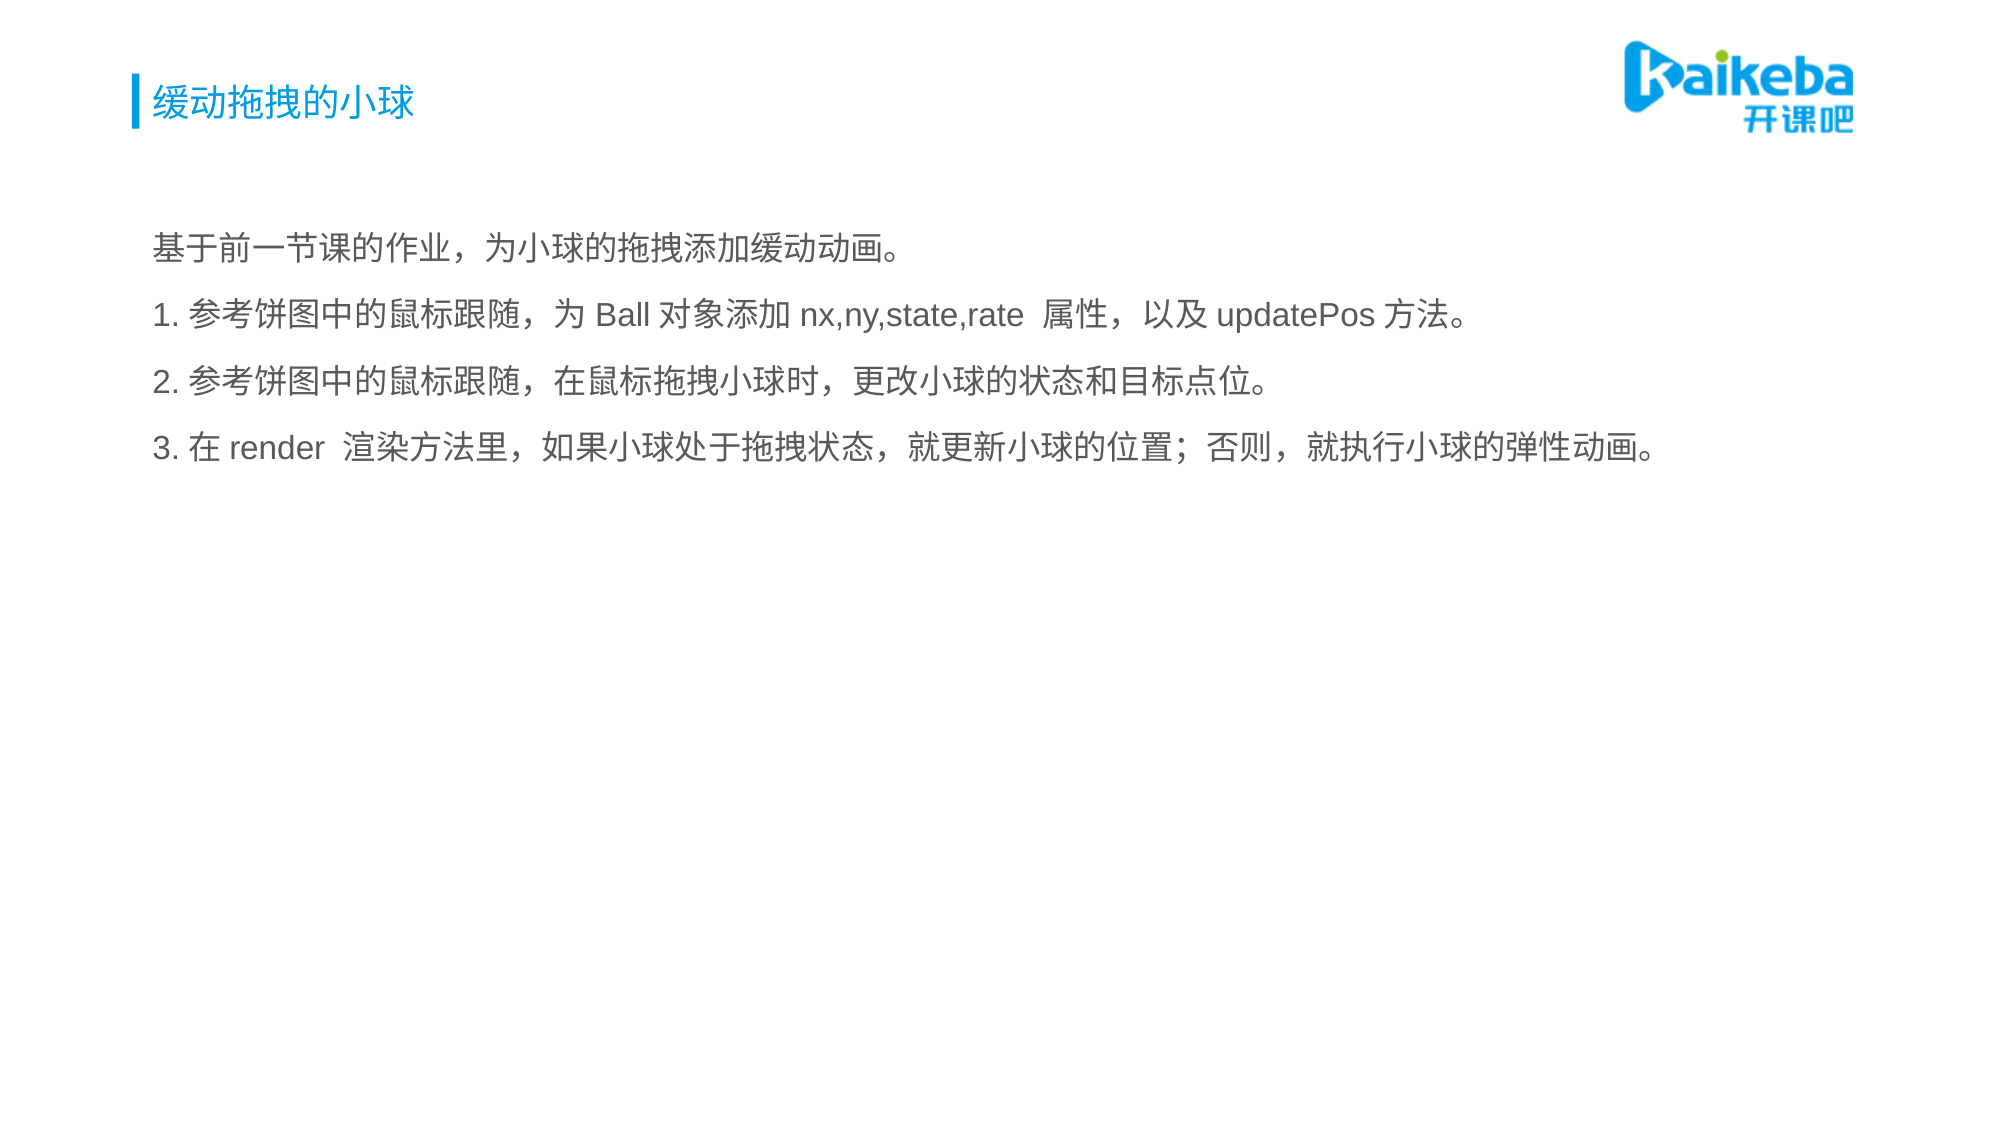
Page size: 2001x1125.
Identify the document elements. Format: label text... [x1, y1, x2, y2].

text_box [137, 199, 1863, 1014]
picture [1640, 50, 1650, 59]
picture [1612, 31, 1866, 143]
title 缓动拖拽的小球 [137, 59, 1863, 148]
